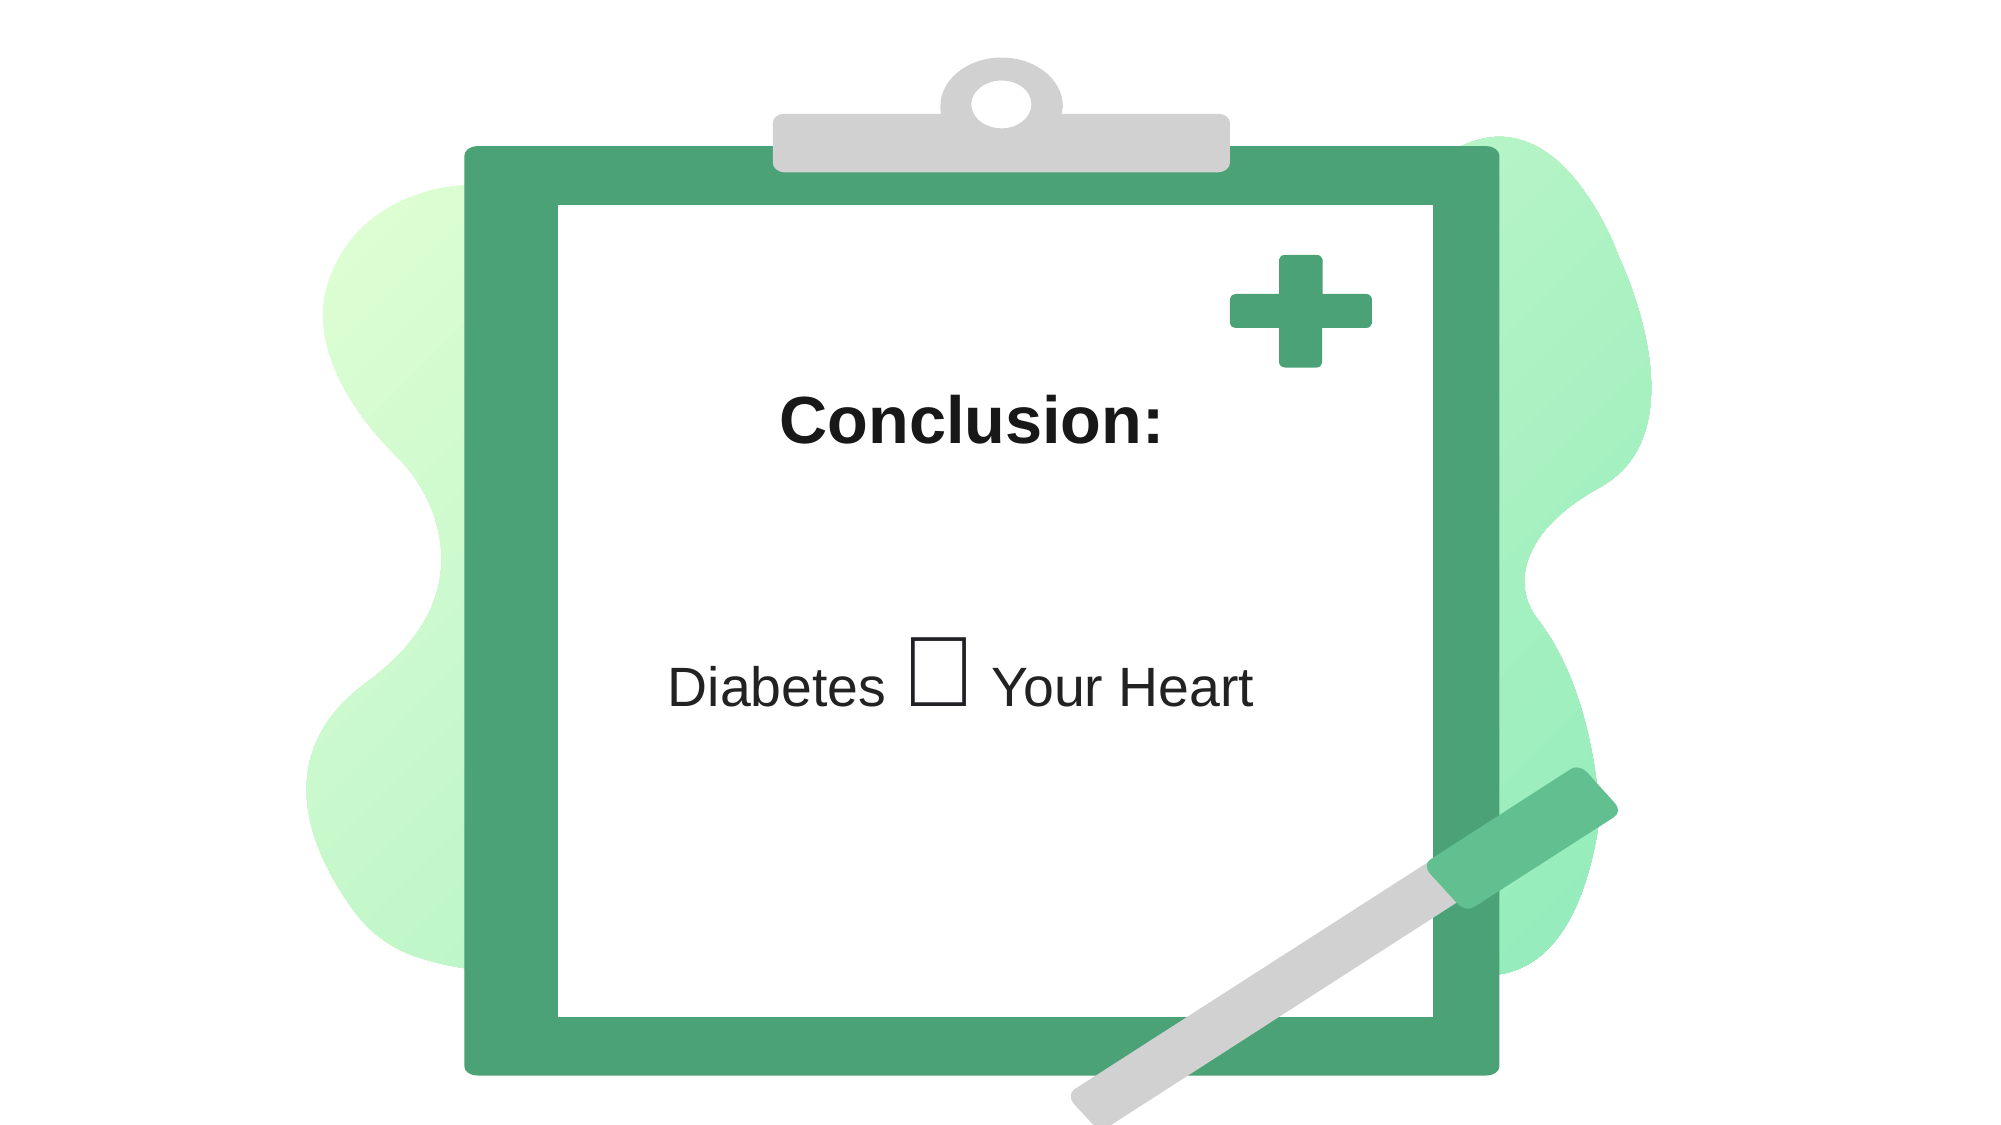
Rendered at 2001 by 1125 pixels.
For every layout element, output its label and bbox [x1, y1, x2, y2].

text_box [464, 57, 1642, 1125]
